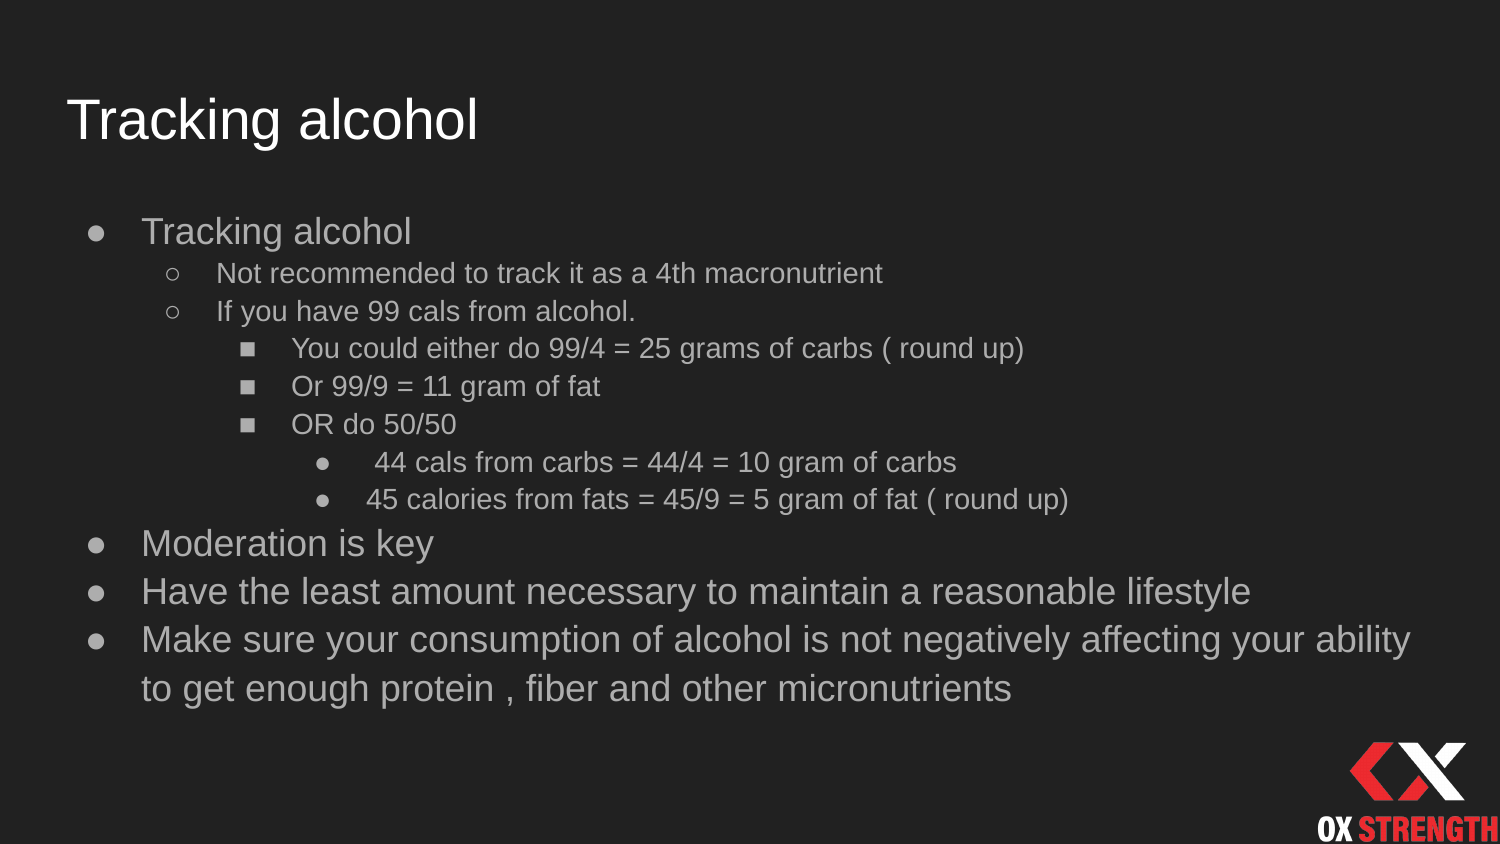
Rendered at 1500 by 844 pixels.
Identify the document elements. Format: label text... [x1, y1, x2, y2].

list Tracking alcohol Not recommended to track it as a 4th macronutrient If you have 99 cals from alcohol. You could either do 99/4 = 25 grams of carbs ( round up) Or 99/9 = 11 gram of fat OR do 50/50 44 cals from carbs = 44/4 = 10 gram of carbs 45 calories from fats = 45/9 = 5 gram of fat ( round up) Moderation is key Have the least amount necessary to maintain a reasonable lifestyle Make sure your consumption of alcohol is not negatively affecting your ability to get enough protein , fiber and other micronutrients [51, 189, 1449, 777]
picture [1315, 740, 1500, 844]
title Tracking alcohol [51, 72, 1449, 167]
